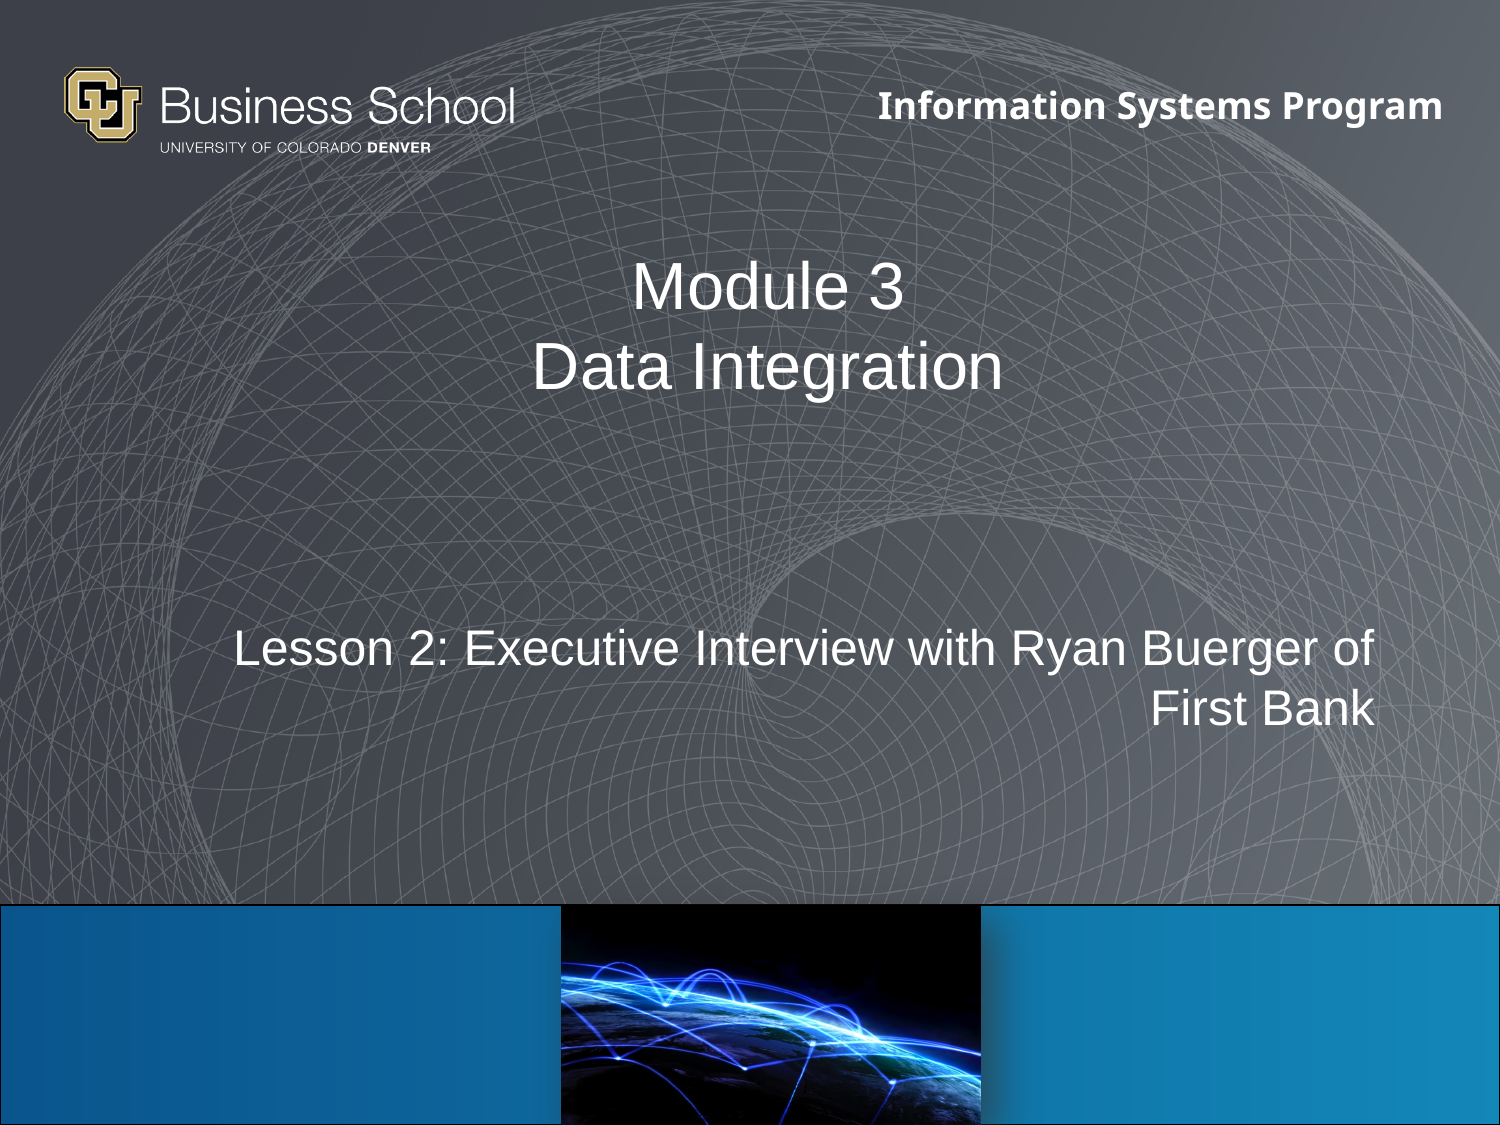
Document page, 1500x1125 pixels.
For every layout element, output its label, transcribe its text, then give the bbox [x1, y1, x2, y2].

title Module 3 Data Integration [162, 242, 1376, 431]
picture [0, 0, 1500, 904]
picture [561, 905, 981, 1125]
subtitle Lesson 2: Executive Interview with Ryan Buerger of First Bank [162, 615, 1376, 766]
